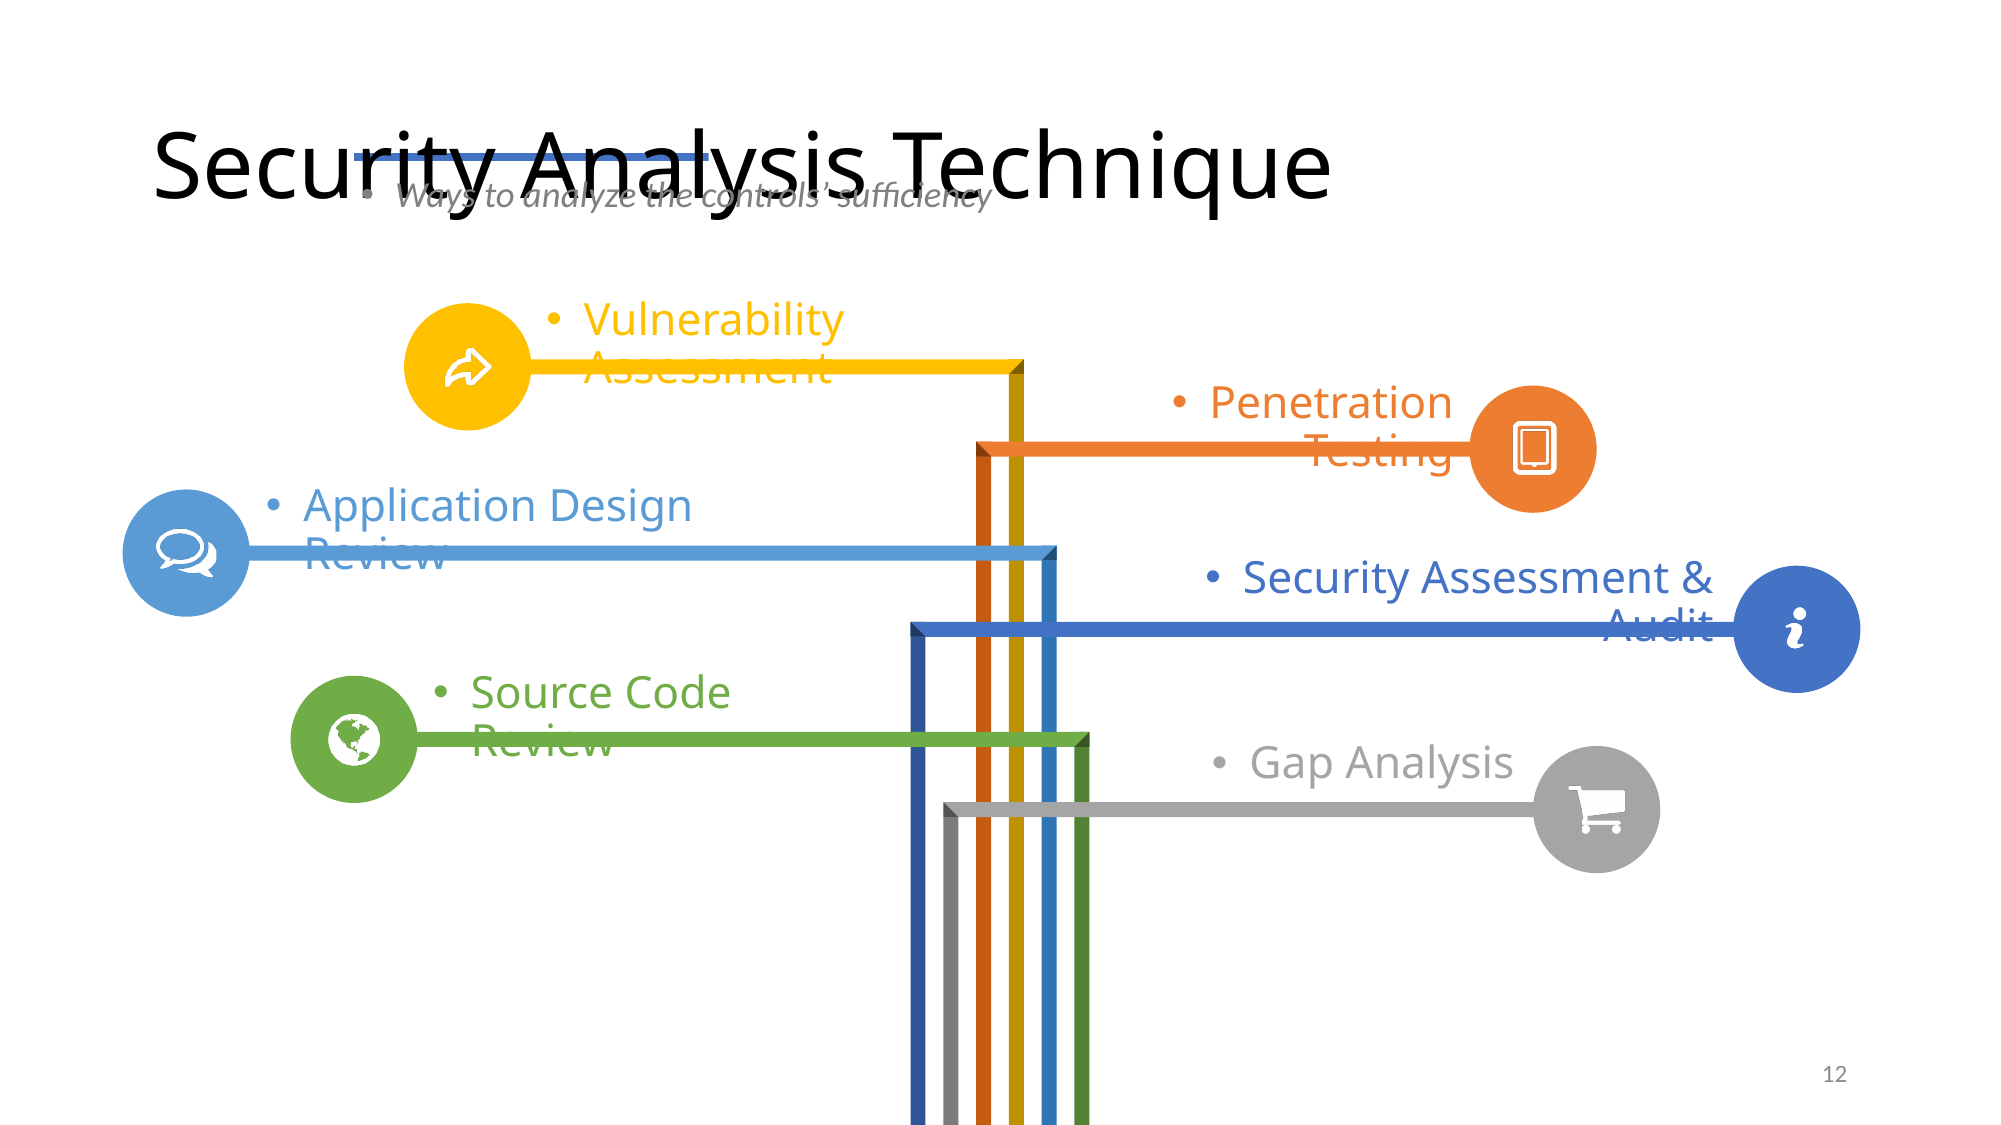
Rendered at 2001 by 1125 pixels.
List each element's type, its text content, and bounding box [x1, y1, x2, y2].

list Security Assessment & Audit [1121, 547, 1729, 627]
picture [437, 336, 499, 398]
list Source Code Review [418, 662, 878, 741]
picture [155, 522, 217, 584]
slide_number 12 [1412, 1042, 1863, 1103]
list Gap Analysis [1120, 733, 1530, 812]
picture [1502, 418, 1564, 480]
picture [1766, 598, 1827, 660]
list Application Design Review [250, 475, 864, 555]
title Security Analysis Technique [137, 59, 1863, 278]
picture [323, 708, 385, 770]
list Vulnerability Assessment [531, 289, 1043, 369]
picture [1566, 779, 1627, 840]
list Ways to analyze the controls’ sufficiency [346, 168, 1914, 224]
list Penetration Testing [1057, 372, 1470, 452]
